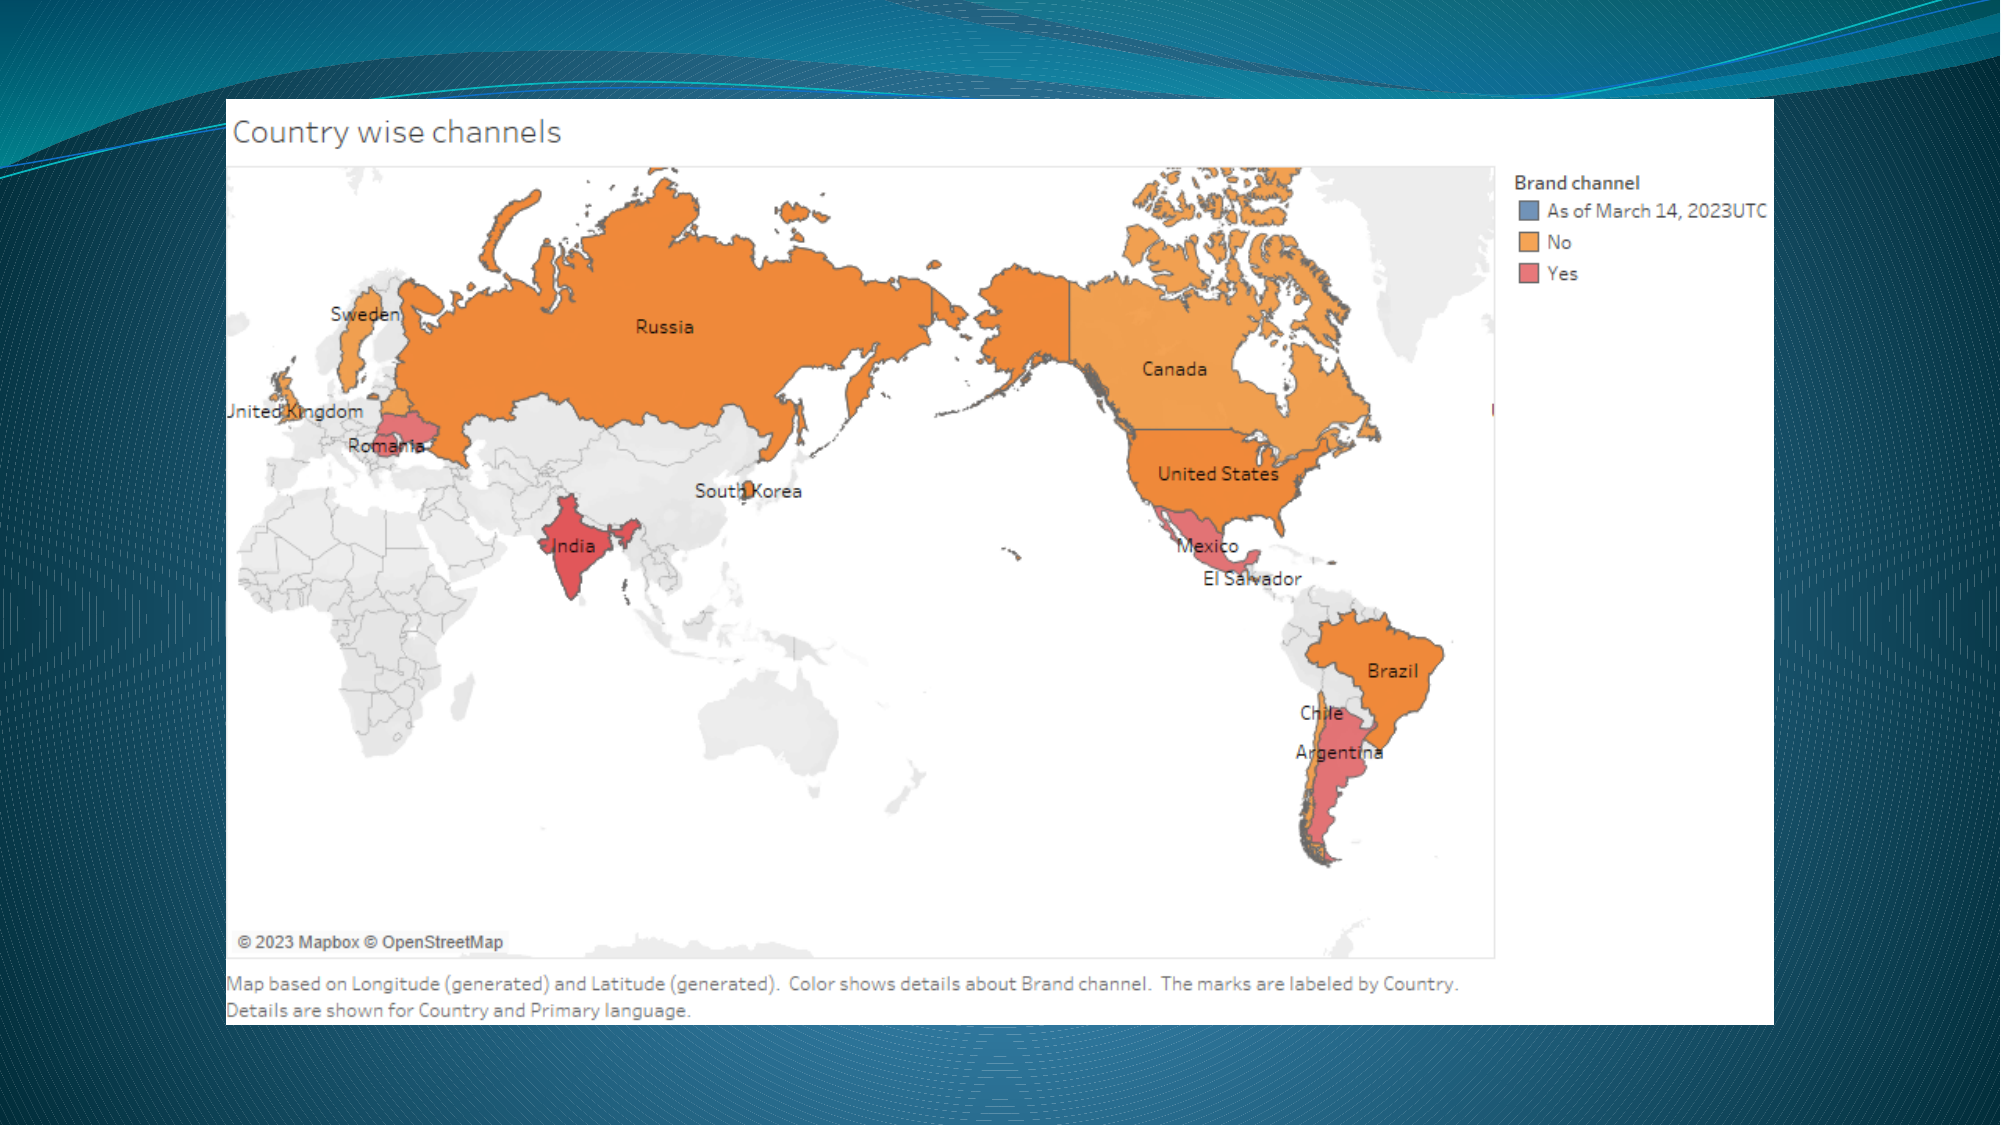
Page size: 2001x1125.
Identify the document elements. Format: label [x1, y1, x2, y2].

picture [226, 99, 1774, 1026]
